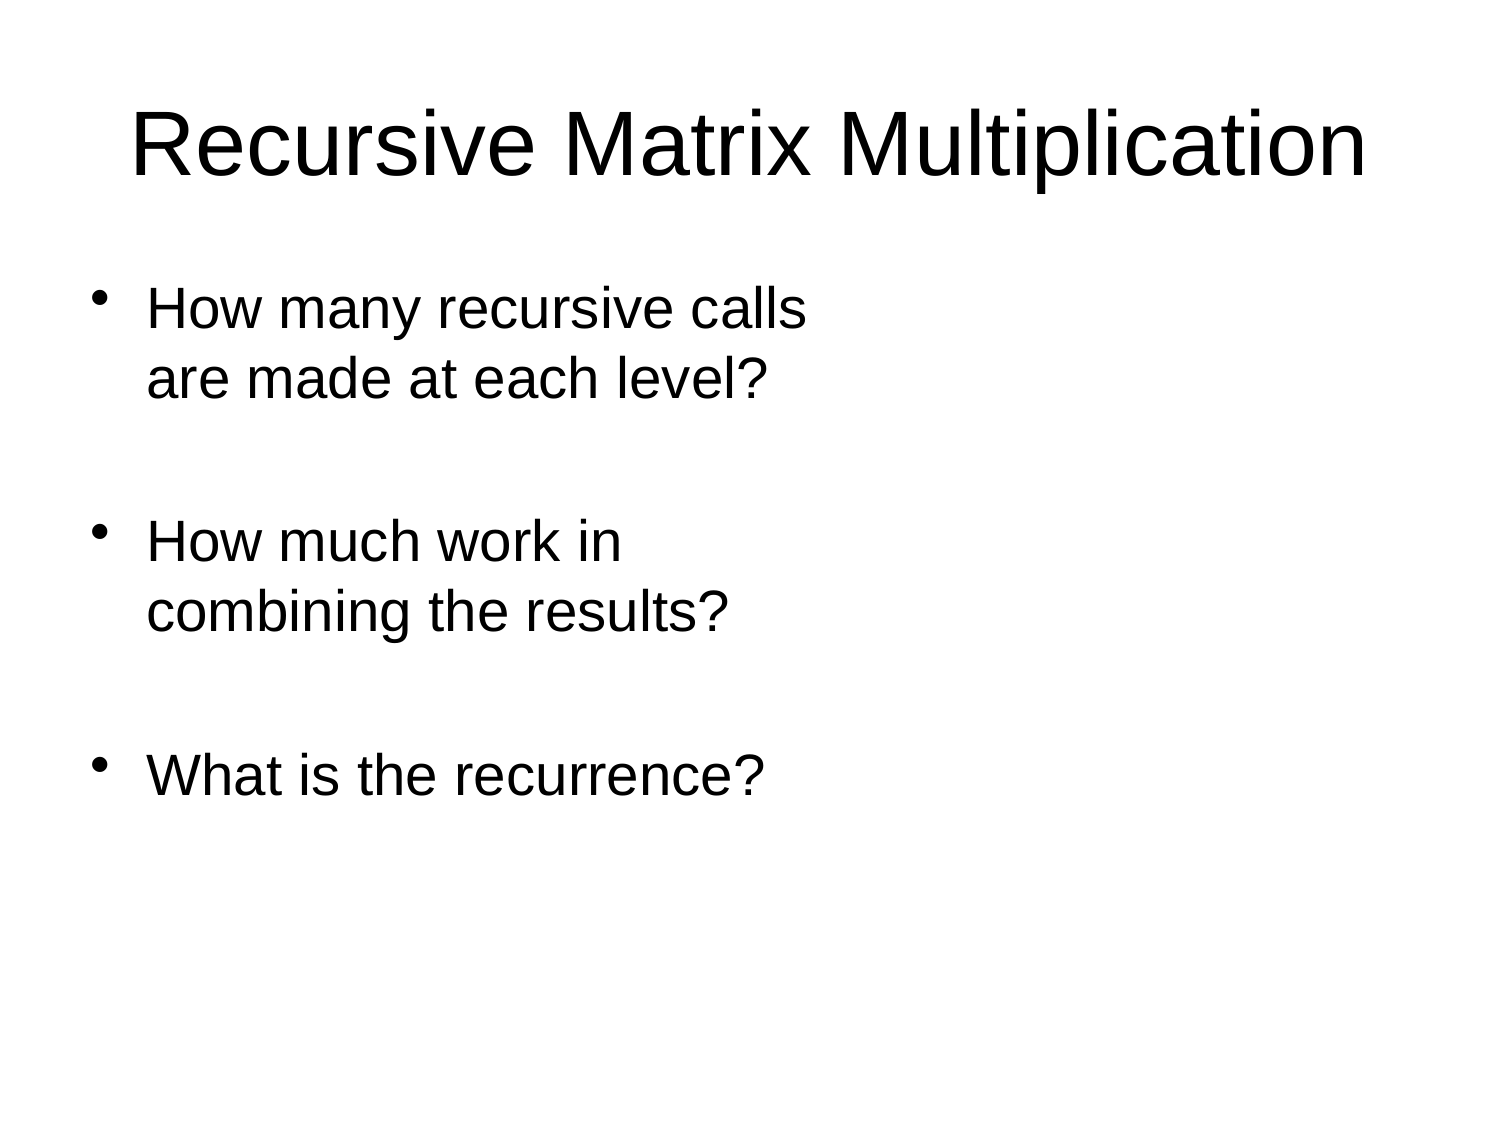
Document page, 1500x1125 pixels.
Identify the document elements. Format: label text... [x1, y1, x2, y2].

list How many recursive calls are made at each level? How much work in combining the results? What is the recurrence? [75, 262, 863, 1005]
title Recursive Matrix Multiplication [75, 45, 1425, 233]
